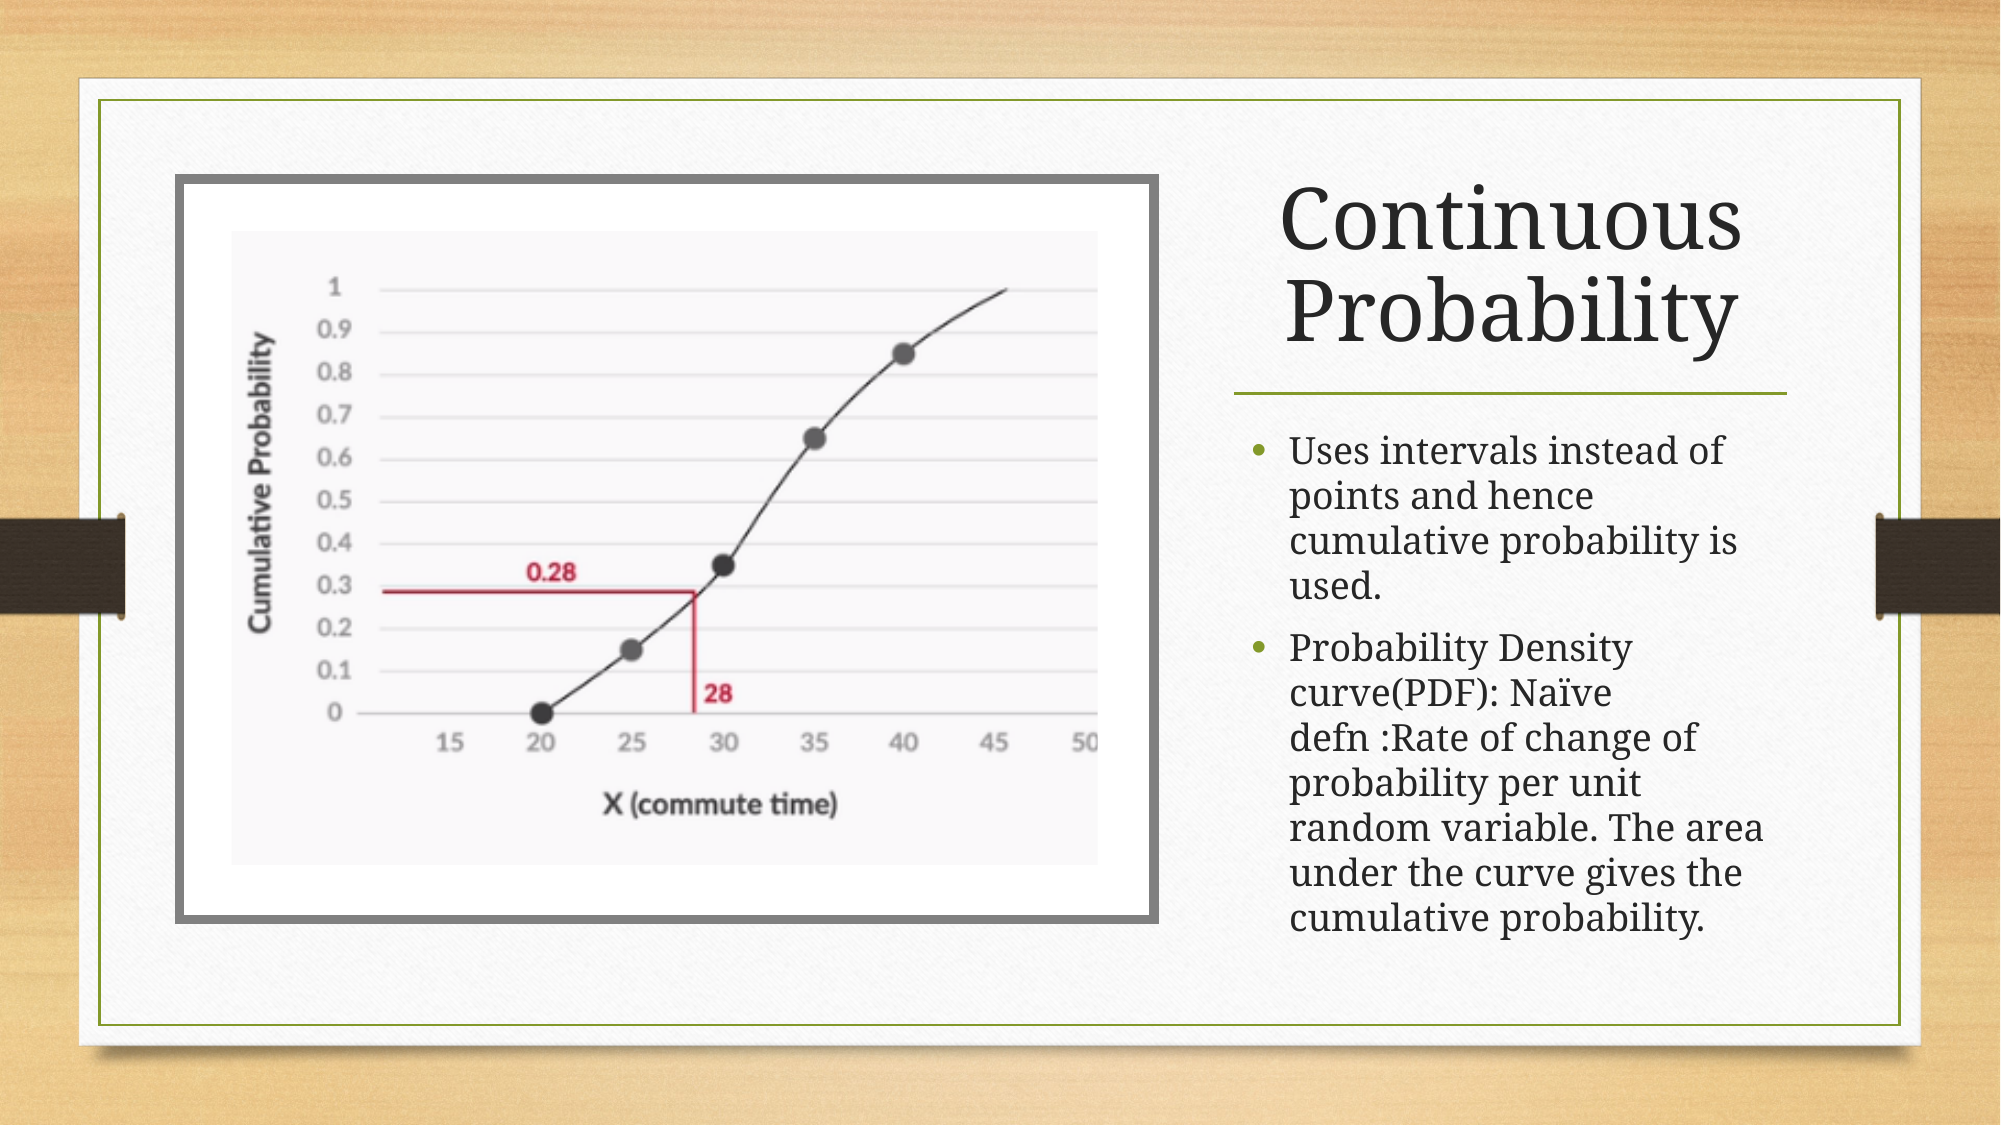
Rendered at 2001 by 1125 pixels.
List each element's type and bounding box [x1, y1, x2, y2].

text_box [0, 0, 2000, 1125]
picture [231, 231, 1098, 865]
